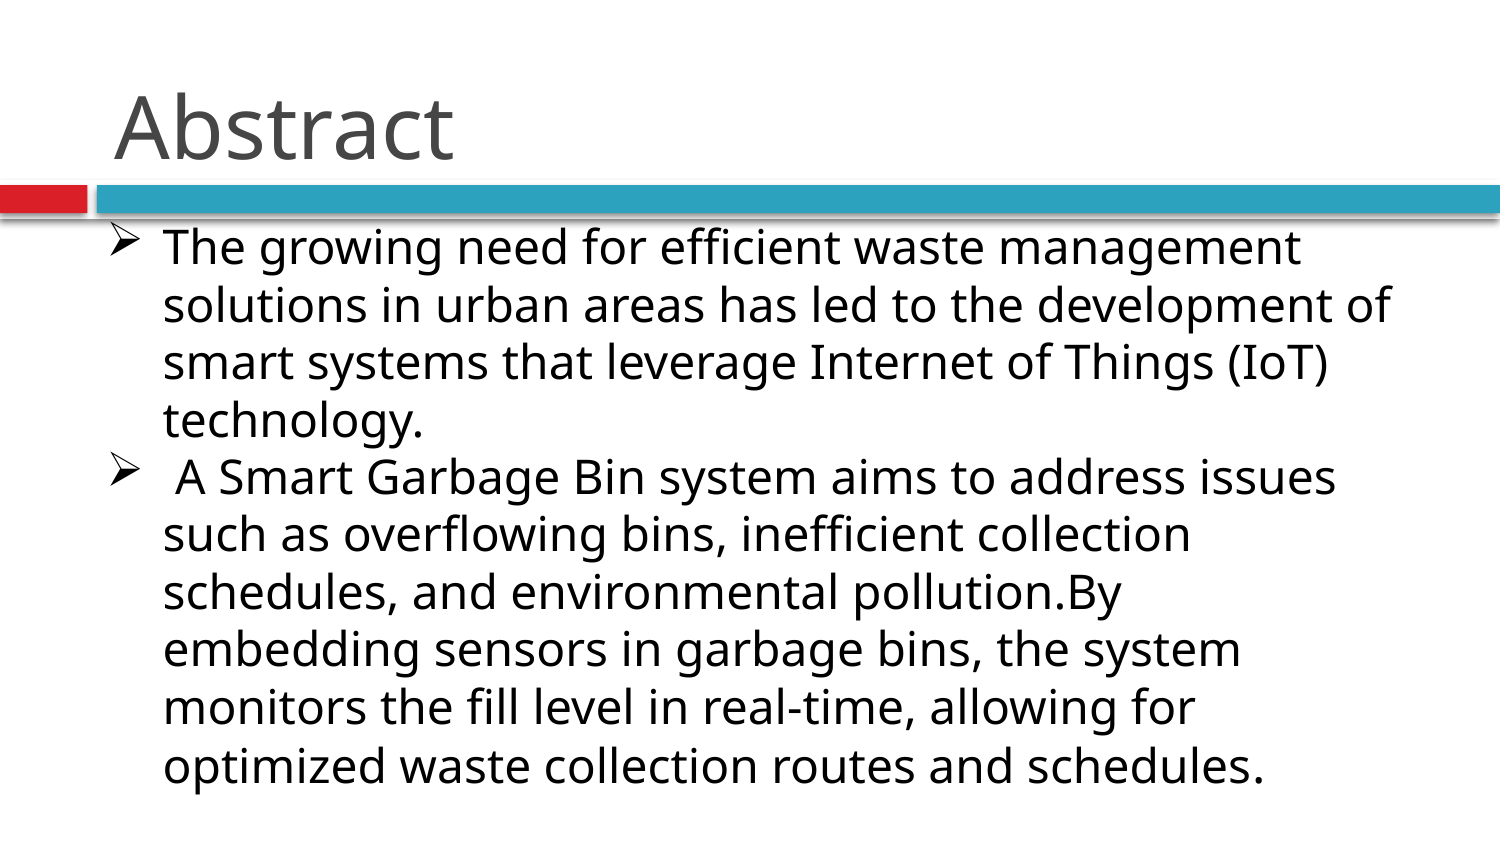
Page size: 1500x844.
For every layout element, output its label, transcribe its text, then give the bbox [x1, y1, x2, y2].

text_box The growing need for efficient waste management solutions in urban areas has led to the development of smart systems that leverage Internet of Things (IoT) technology. A Smart Garbage Bin system aims to address issues such as overflowing bins, inefficient collection schedules, and environmental pollution.By embedding sensors in garbage bins, the system monitors the fill level in real-time, allowing for optimized waste collection routes and schedules. [91, 209, 1409, 802]
title Abstract [99, 19, 1438, 185]
